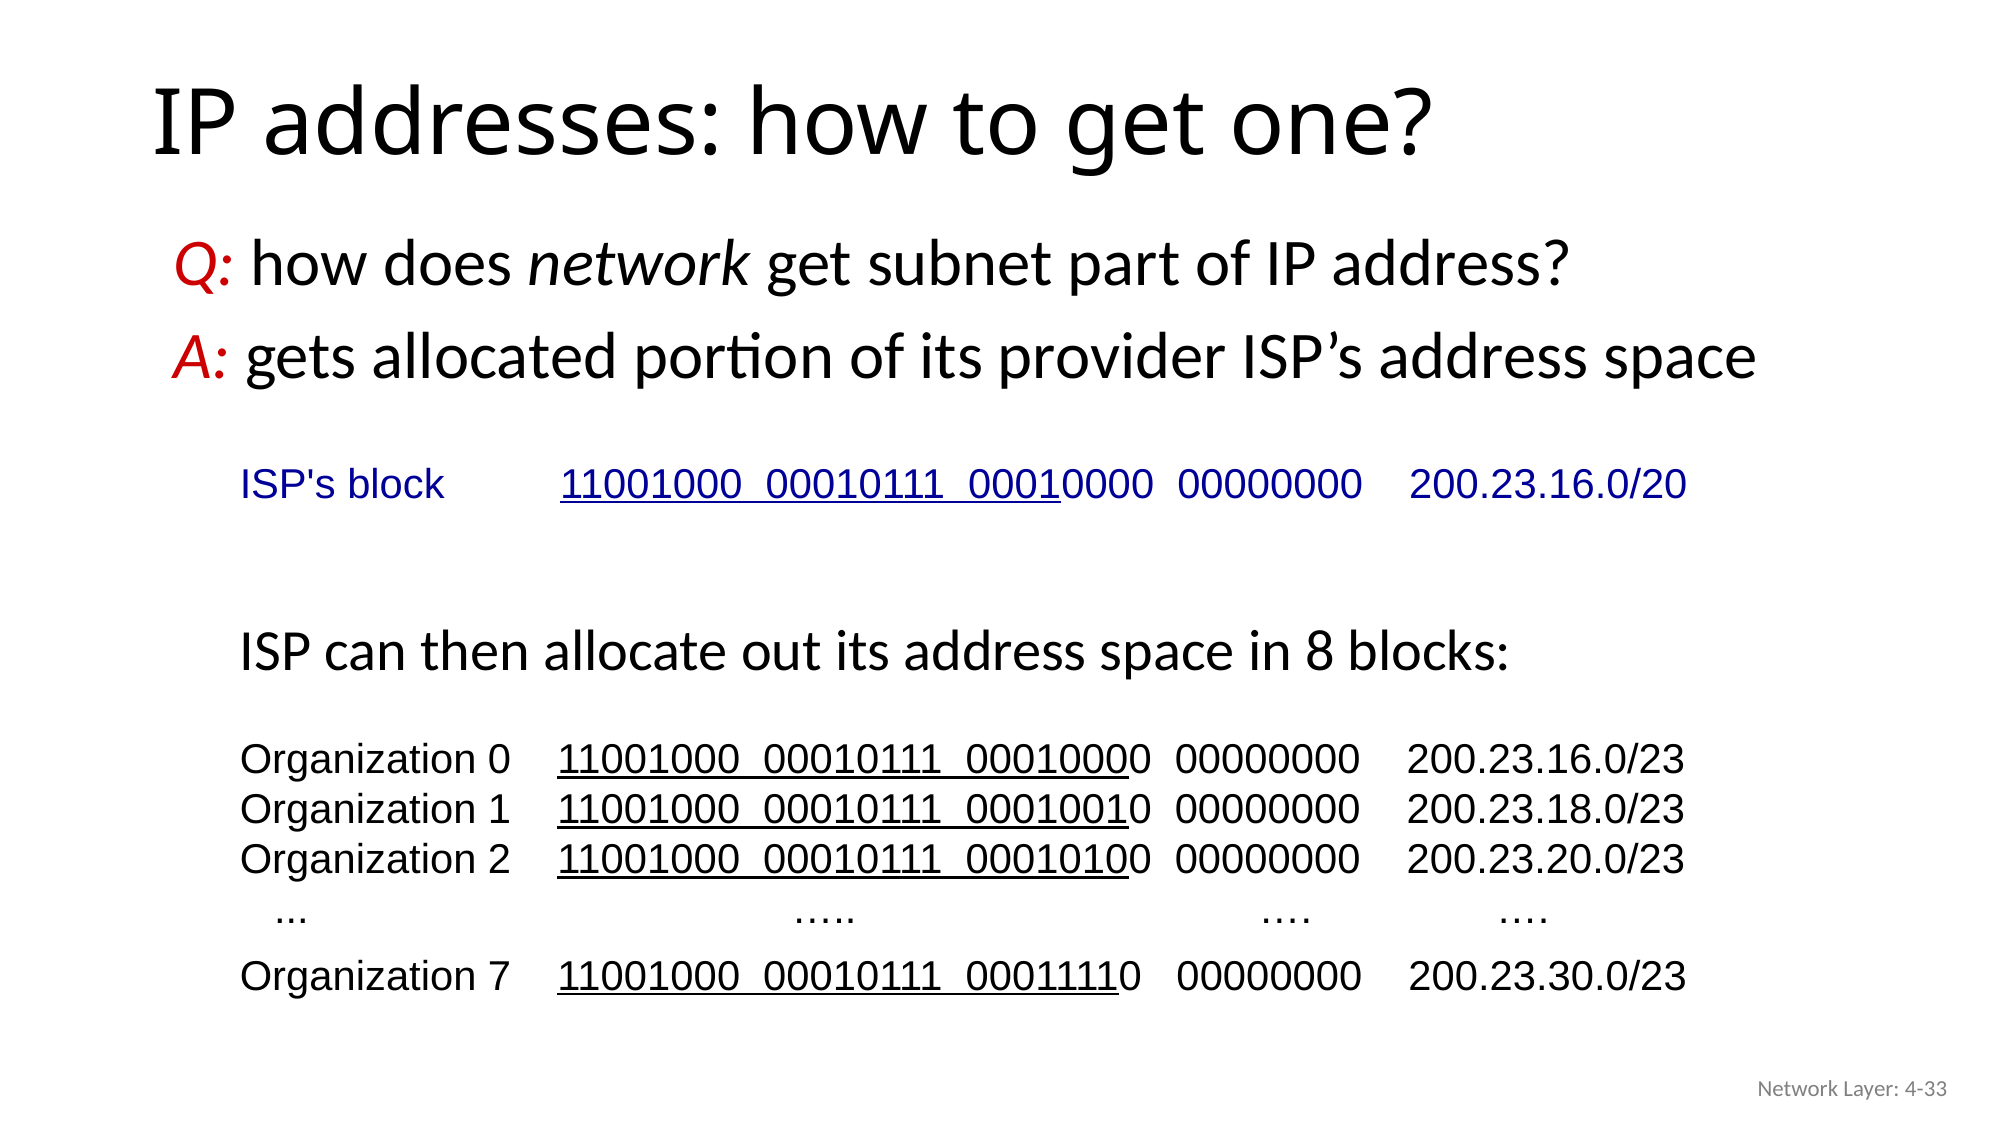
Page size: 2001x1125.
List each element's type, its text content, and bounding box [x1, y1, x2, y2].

title IP addresses: how to get one? [137, 51, 1863, 198]
slide_number Network Layer: 4-33 [1512, 1056, 1963, 1117]
text_box Q: how does network get subnet part of IP address? A: gets allocated portion of its provider ISP’s address space [137, 220, 2000, 518]
text_box ISP's block 11001000 00010111 00010000 00000000 200.23.16.0/20 [225, 449, 1901, 604]
text_box ISP can then allocate out its address space in 8 blocks: Organization 0 11001000 00010111 00010000 00000000 200.23.16.0/23 Organization 1 11001000 00010111 00010010 00000000 200.23.18.0/23 Organization 2 11001000 00010111 00010100 00000000 200.23.20.0/23 ... ….. …. …. Organization 7 11001000 00010111 00011110 00000000 200.23.30.0/23 [225, 604, 1901, 1060]
